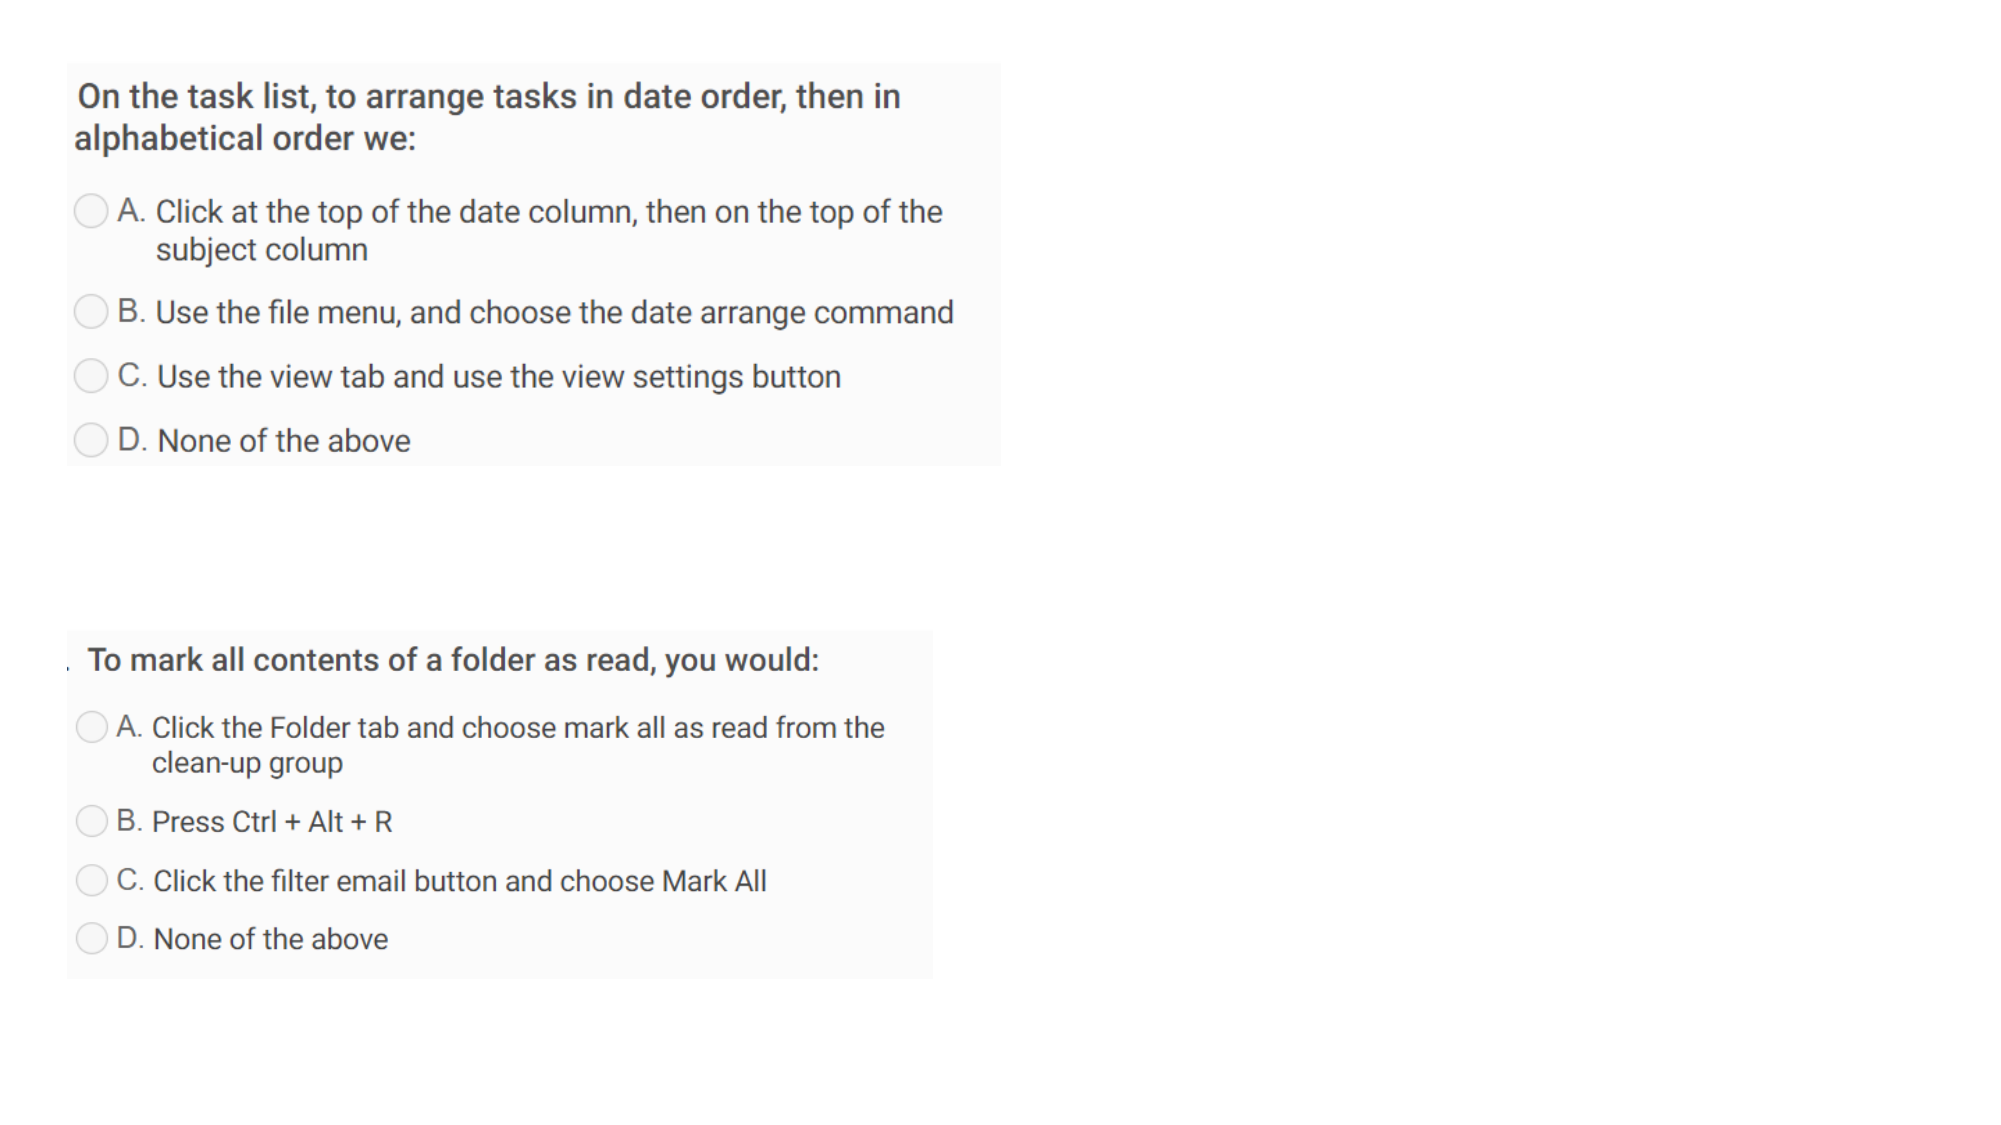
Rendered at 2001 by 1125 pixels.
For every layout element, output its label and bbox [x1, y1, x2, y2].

picture [67, 58, 1001, 466]
picture [67, 622, 933, 979]
